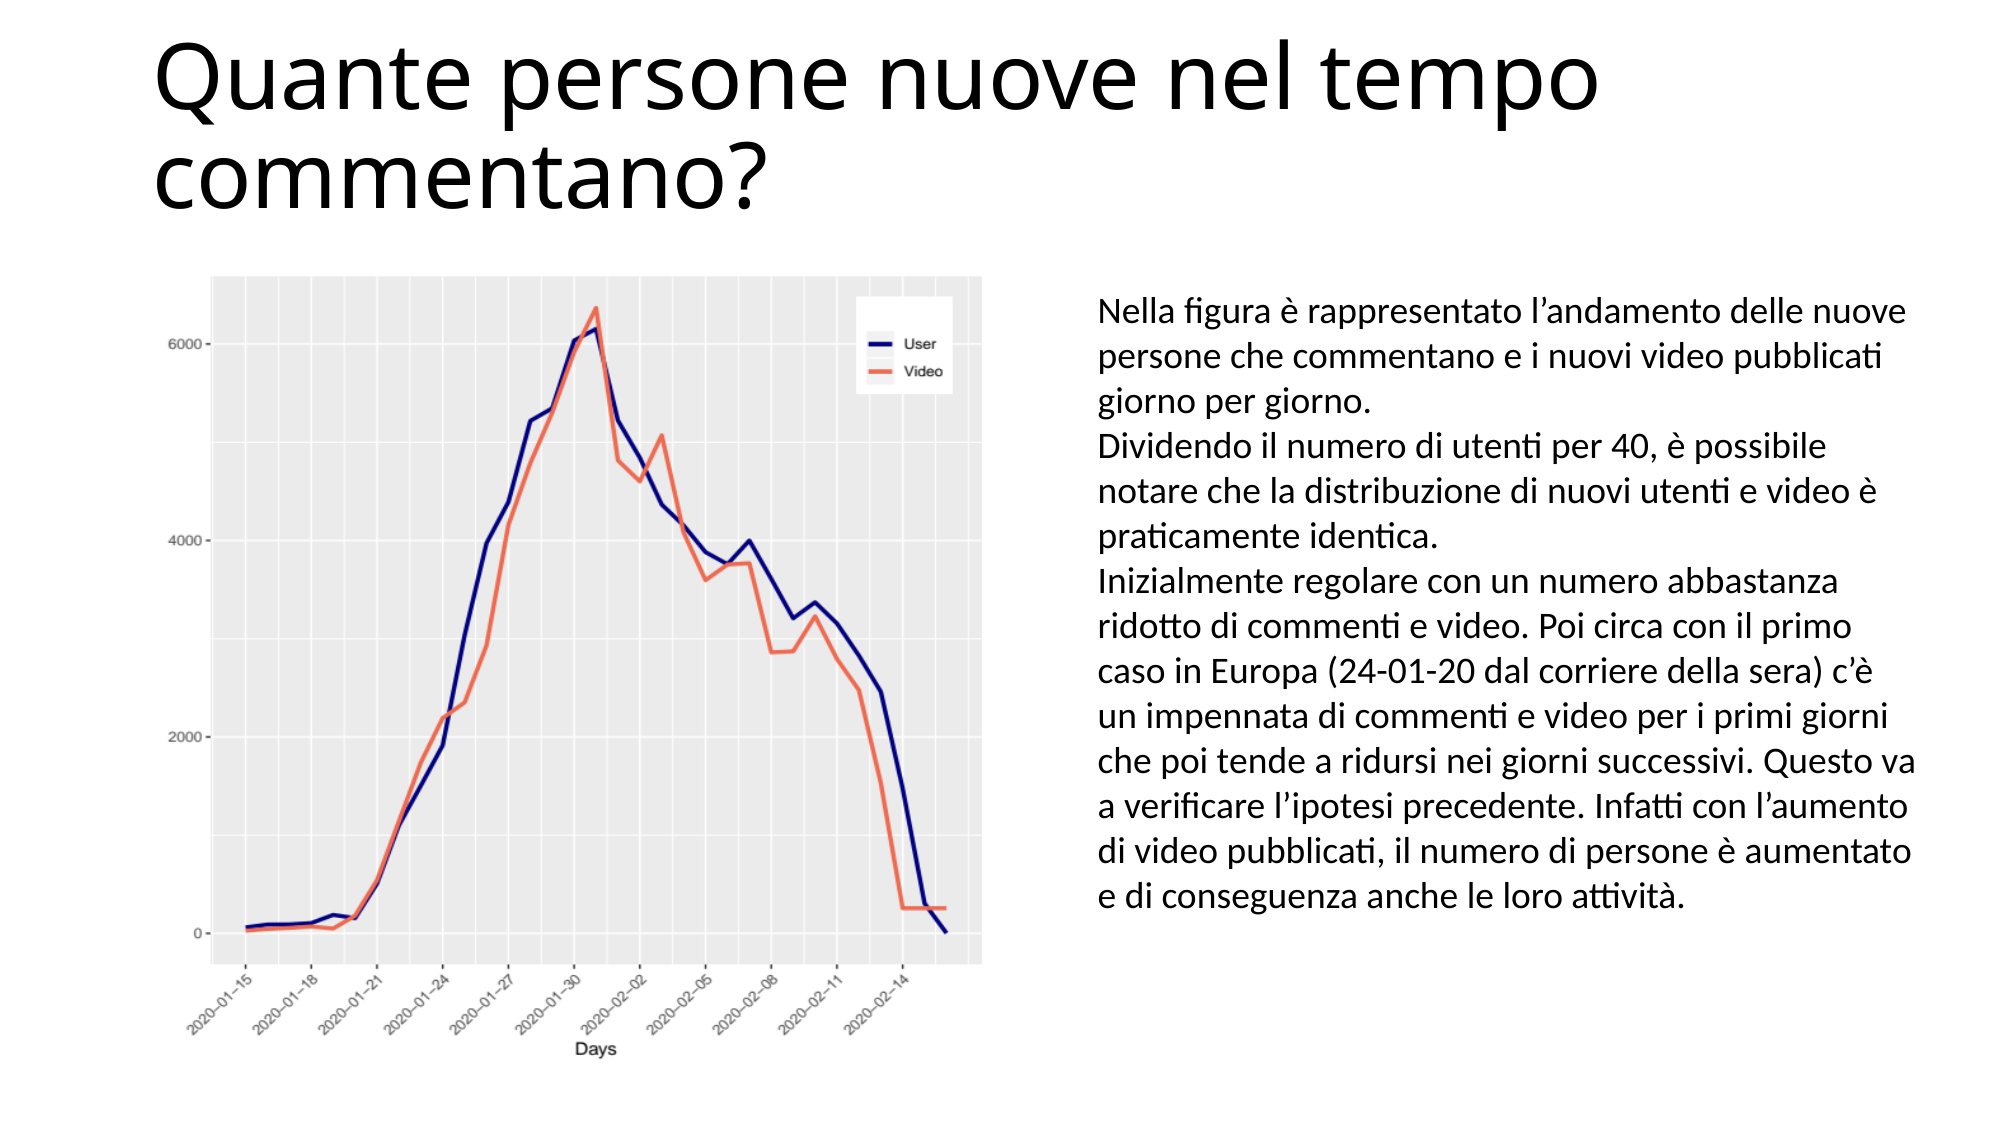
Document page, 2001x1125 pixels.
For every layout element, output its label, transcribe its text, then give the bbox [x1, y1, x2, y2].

title Quante persone nuove nel tempo commentano? [137, 20, 1863, 239]
text_box Nella figura è rappresentato l’andamento delle nuove persone che commentano e i nuovi video pubblicati giorno per giorno. Dividendo il numero di utenti per 40, è possibile notare che la distribuzione di nuovi utenti e video è praticamente identica. Inizialmente regolare con un numero abbastanza ridotto di commenti e video. Poi circa con il primo caso in Europa (24-01-20 dal corriere della sera) c’è un impennata di commenti e video per i primi giorni che poi tende a ridursi nei giorni successivi. Questo va a verificare l’ipotesi precedente. Infatti con l’aumento di video pubblicati, il numero di persone è aumentato e di conseguenza anche le loro attività. [1082, 278, 1934, 969]
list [137, 268, 989, 1066]
